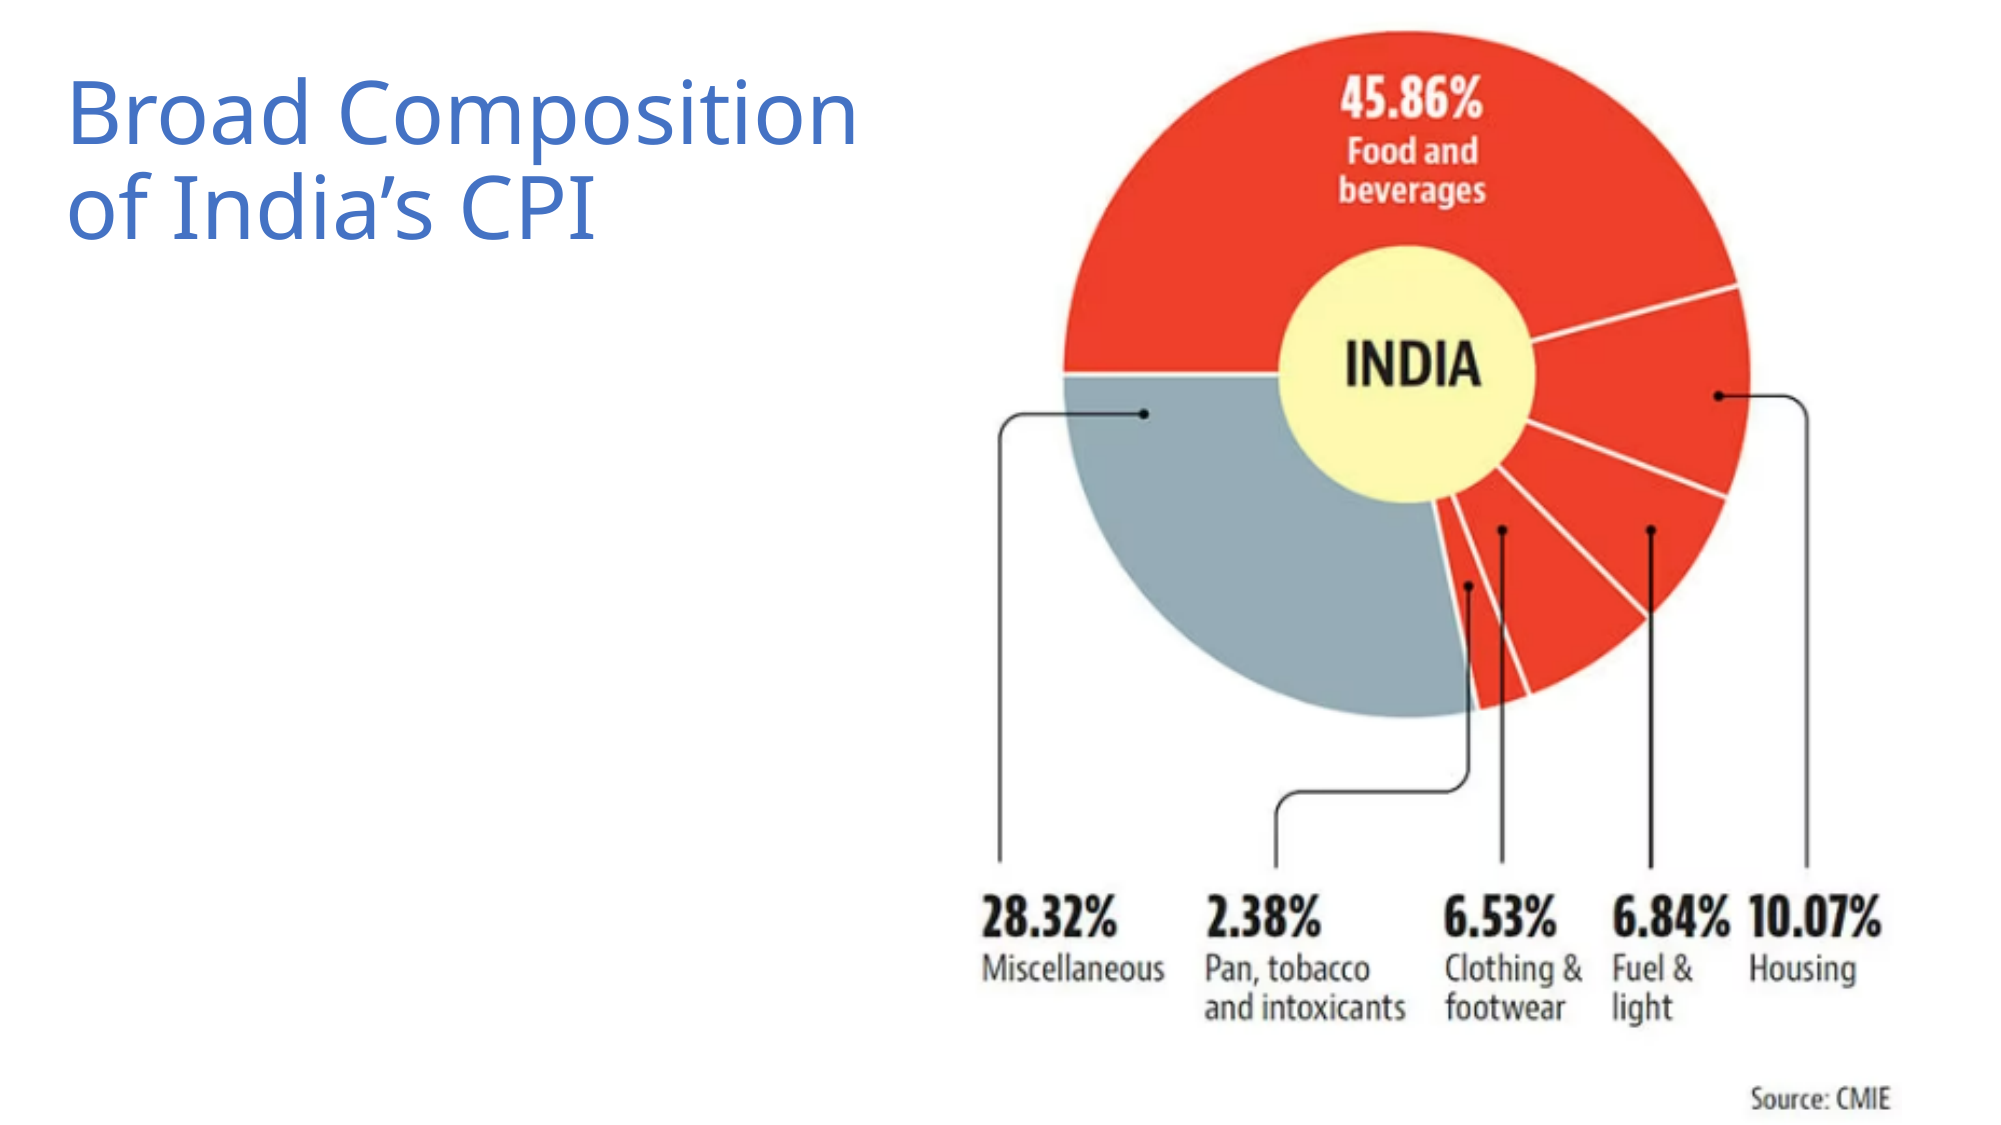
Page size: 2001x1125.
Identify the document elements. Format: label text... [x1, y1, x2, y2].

title Broad Composition of India’s CPI [50, 59, 938, 267]
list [938, 0, 1902, 1125]
